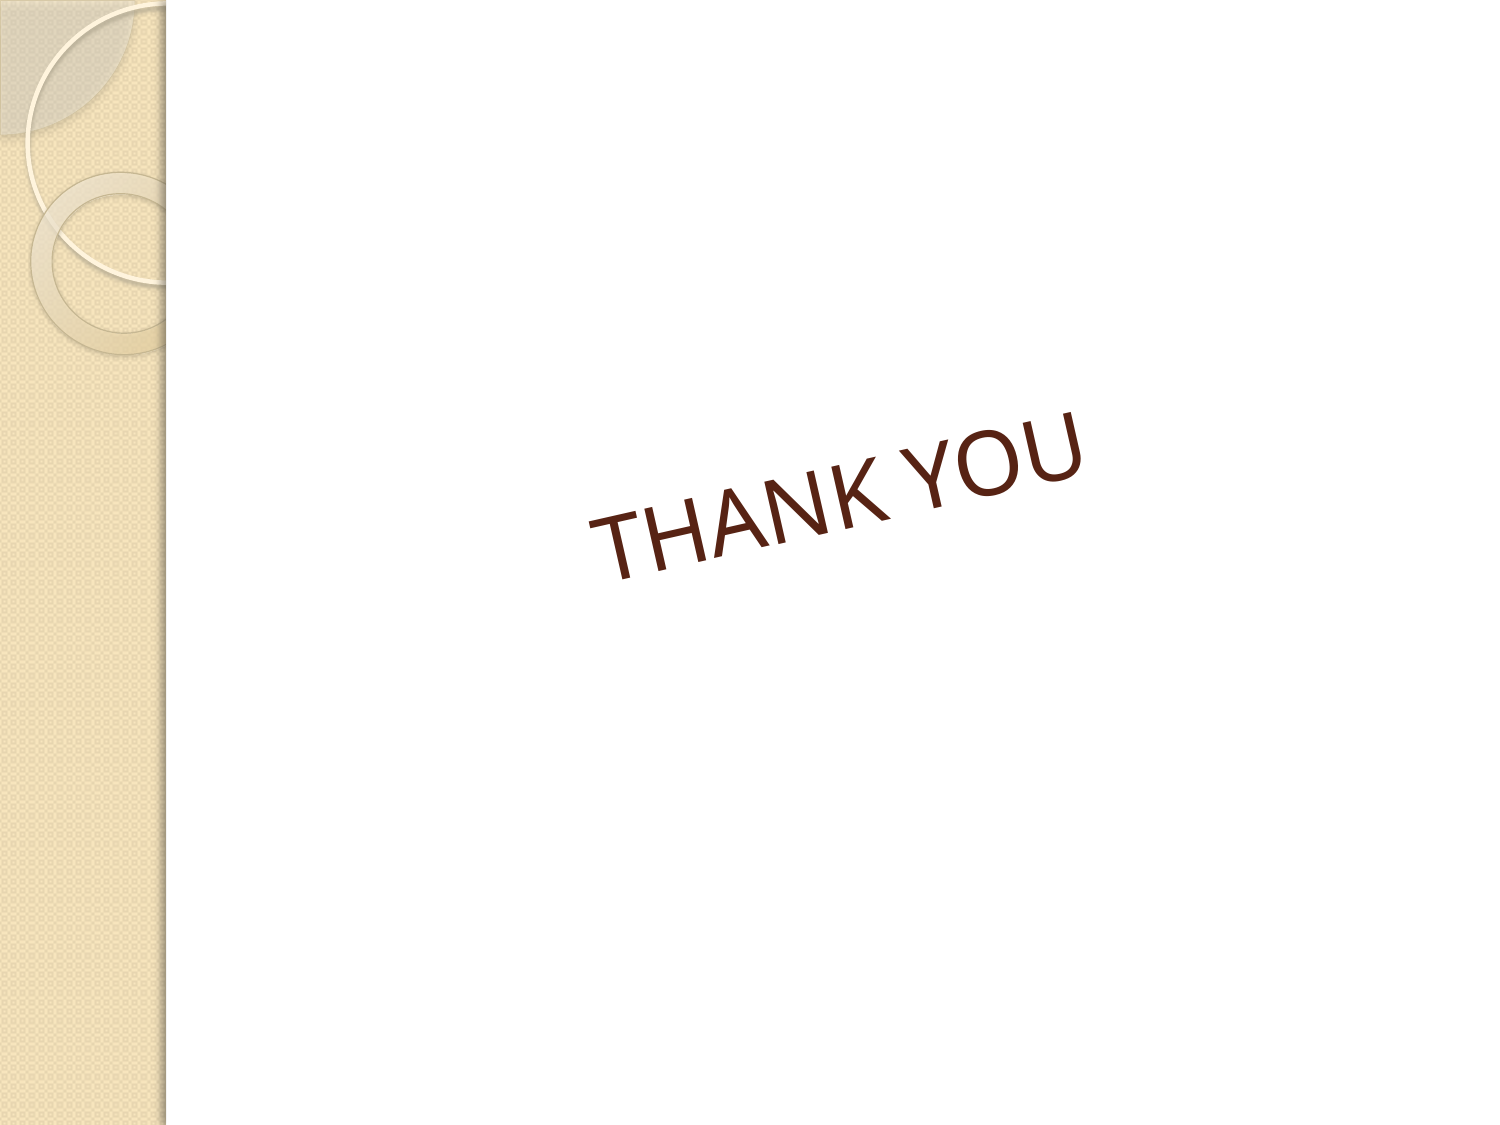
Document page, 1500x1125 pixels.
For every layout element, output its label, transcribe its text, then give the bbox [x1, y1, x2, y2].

title THANK YOU [219, 265, 1461, 722]
